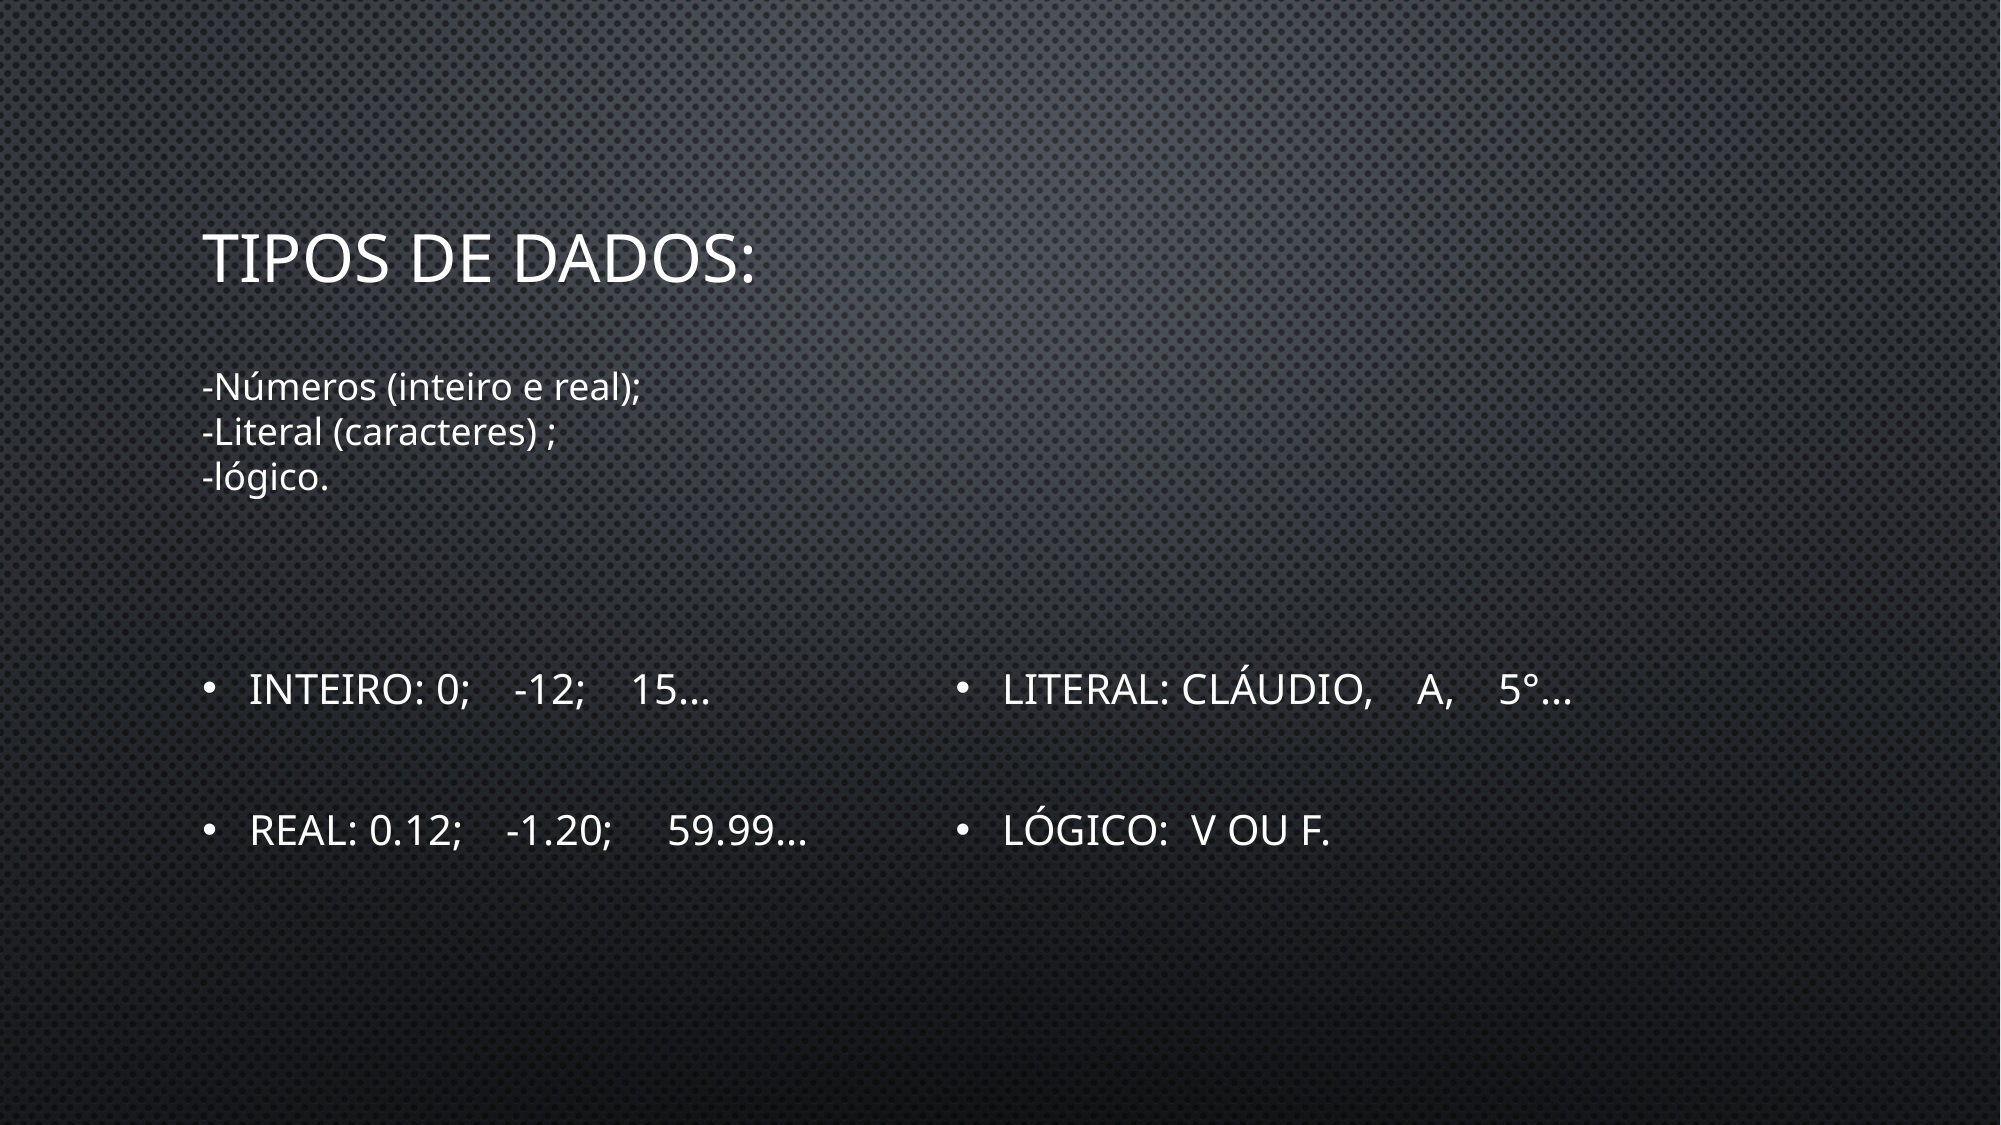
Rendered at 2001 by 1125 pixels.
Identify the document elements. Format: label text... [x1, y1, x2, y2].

list Inteiro: 0; -12; 15... Real: 0.12; -1.20; 59.99... Literal: Cláudio, a, 5°... Lógico: V ou F. [187, 637, 1724, 950]
title Tipos de dados: [187, 99, 1813, 413]
text_box -Números (inteiro e real); -Literal (caracteres) ; -lógico. [187, 355, 958, 506]
